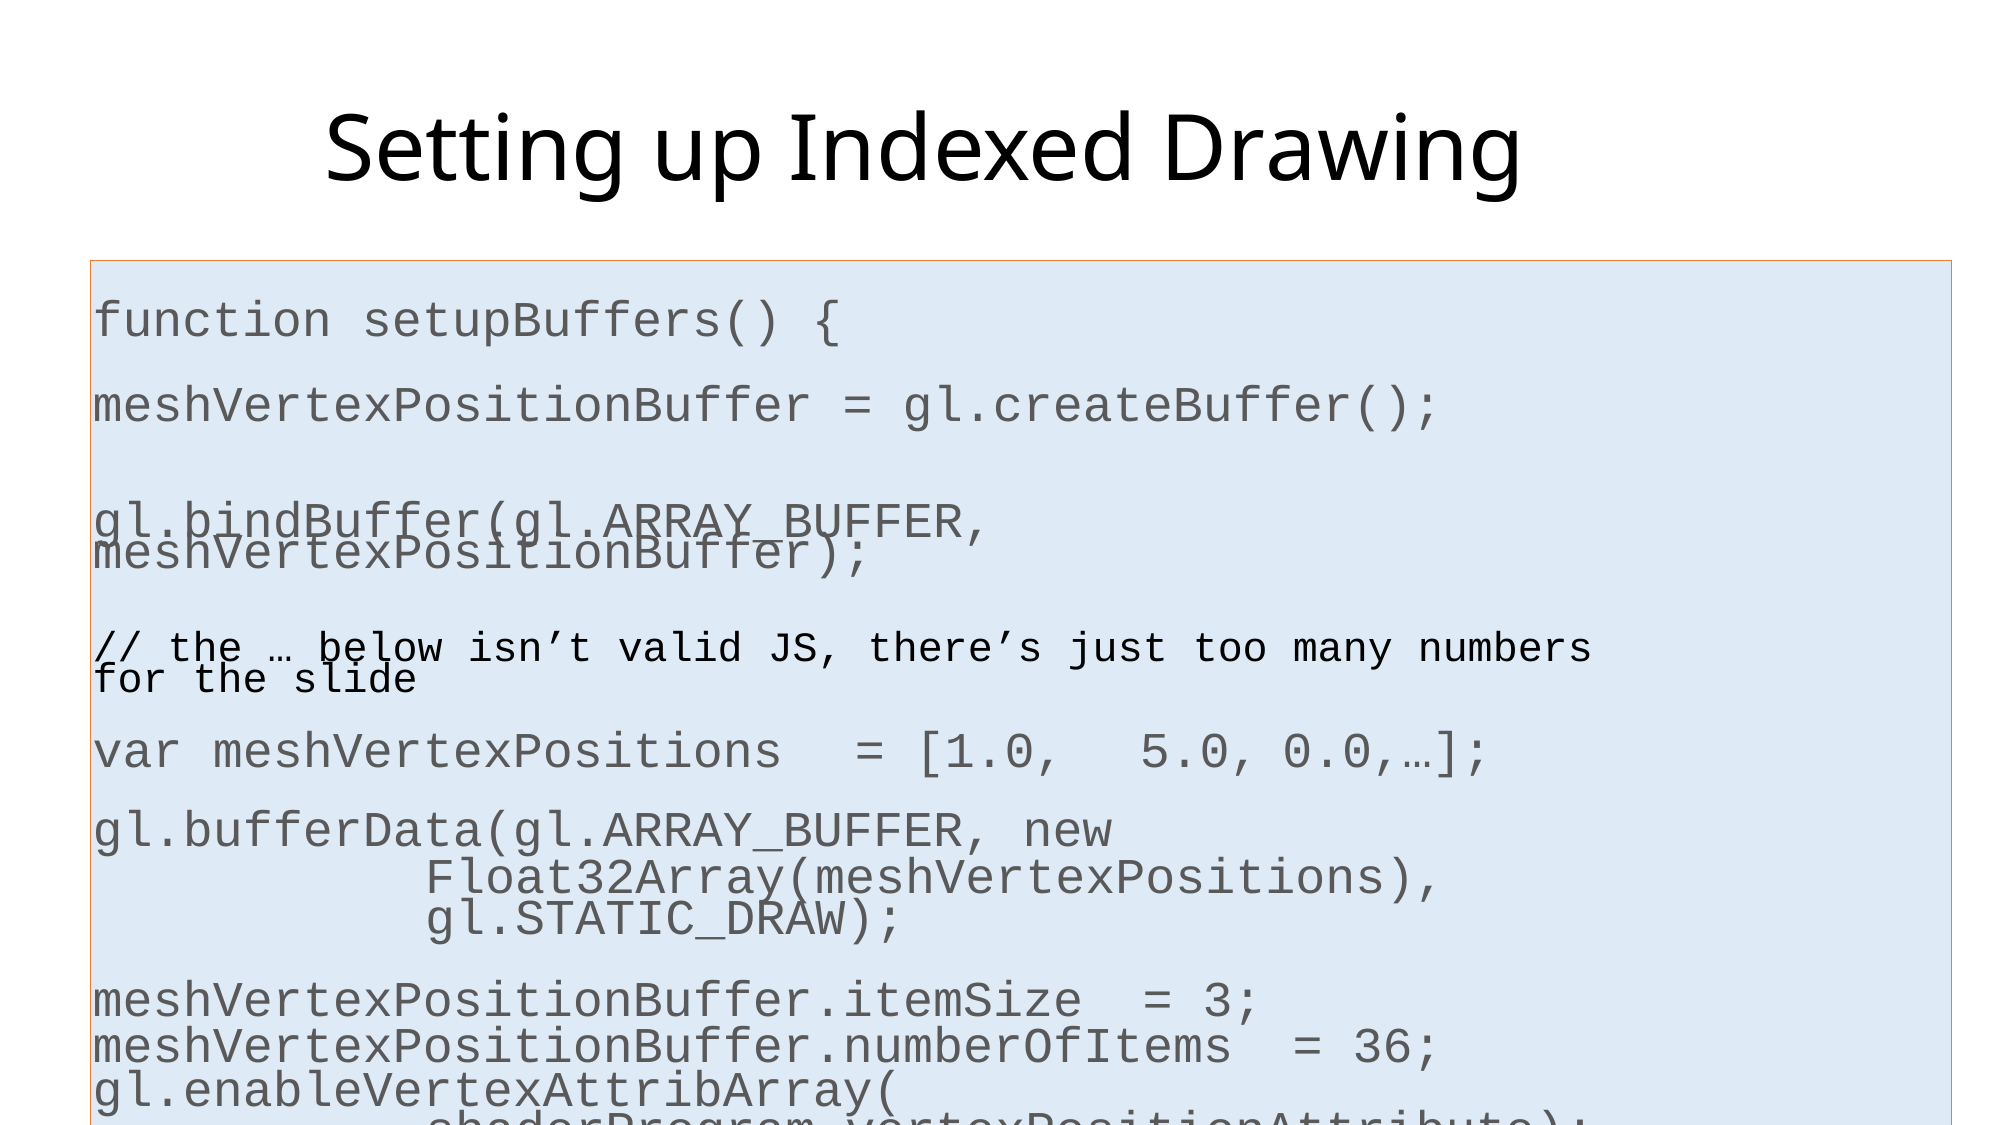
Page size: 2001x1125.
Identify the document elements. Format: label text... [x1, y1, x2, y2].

title Setting up Indexed Drawing [295, 50, 2000, 238]
text_box function setupBuffers() { meshVertexPositionBuffer = gl.createBuffer(); gl.bindBuffer(gl.ARRAY_BUFFER, meshVertexPositionBuffer); // the … below isn’t valid JS, there’s just too many numbers for the slide var meshVertexPositions = [1.0, 5.0, 0.0,…]; gl.bufferData(gl.ARRAY_BUFFER, new Float32Array(meshVertexPositions), gl.STATIC_DRAW); meshVertexPositionBuffer.itemSize = 3; meshVertexPositionBuffer.numberOfItems = 36; gl.enableVertexAttribArray( shaderProgram.vertexPositionAttribute); [90, 260, 1952, 1125]
